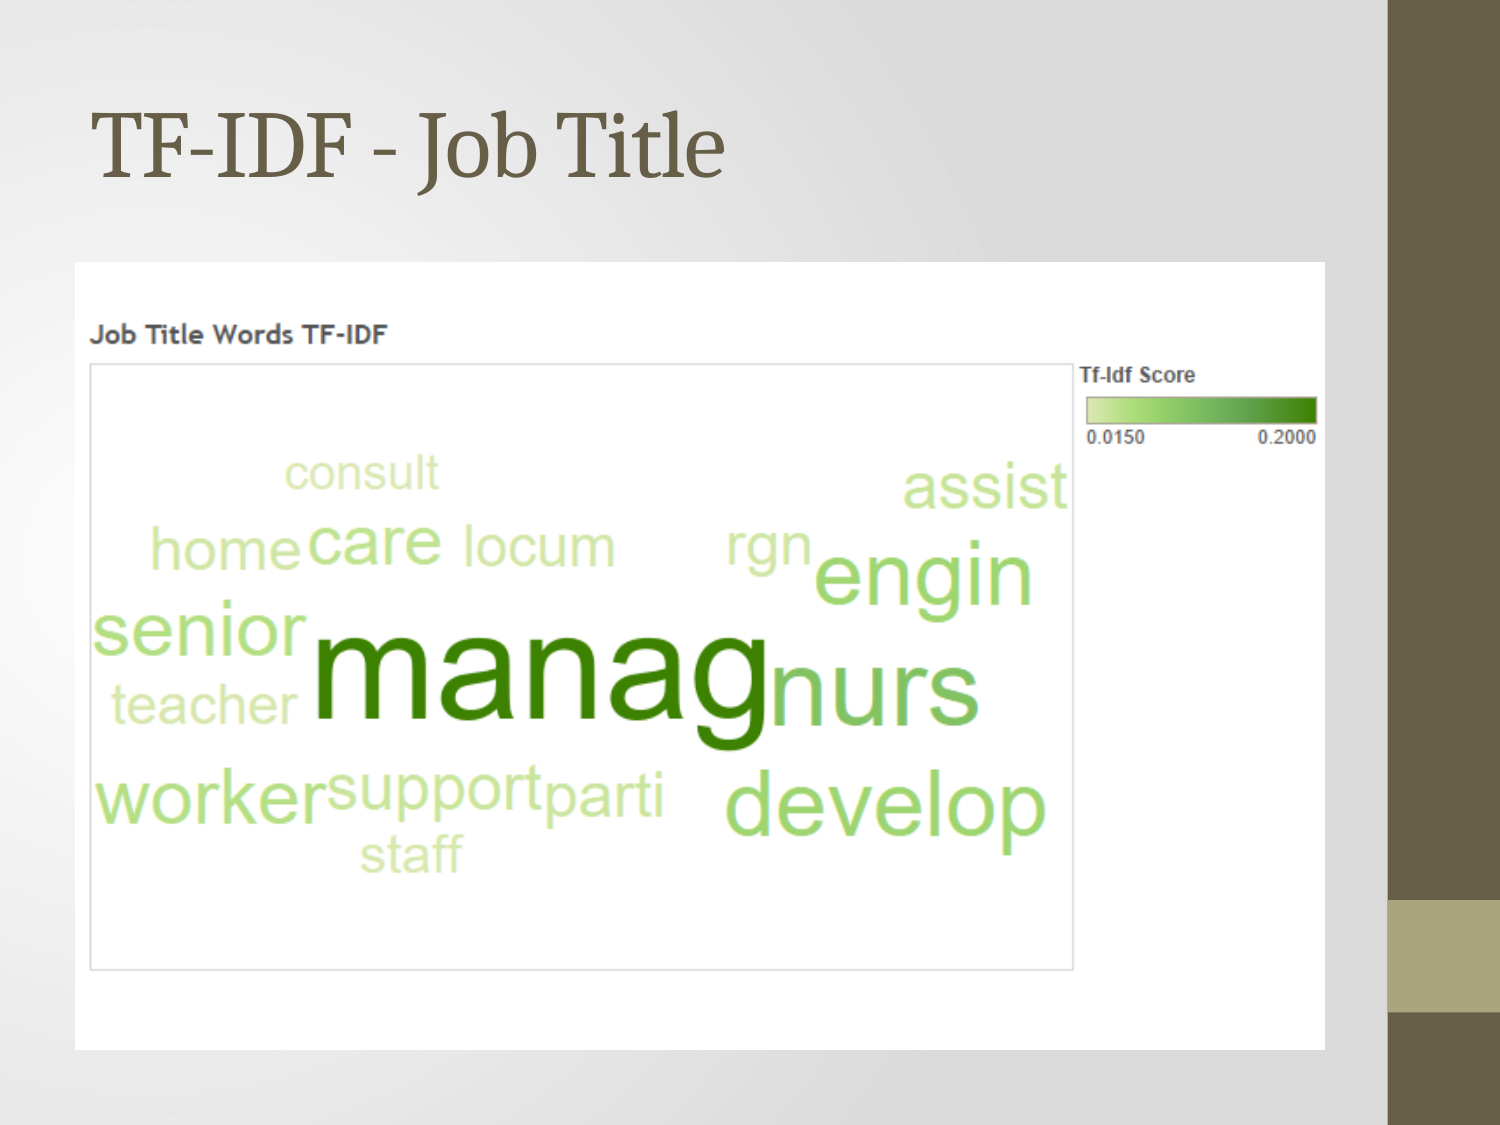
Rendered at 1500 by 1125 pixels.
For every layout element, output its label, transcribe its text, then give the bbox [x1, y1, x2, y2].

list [74, 261, 1326, 1051]
title TF-IDF - Job Title [75, 45, 1325, 233]
